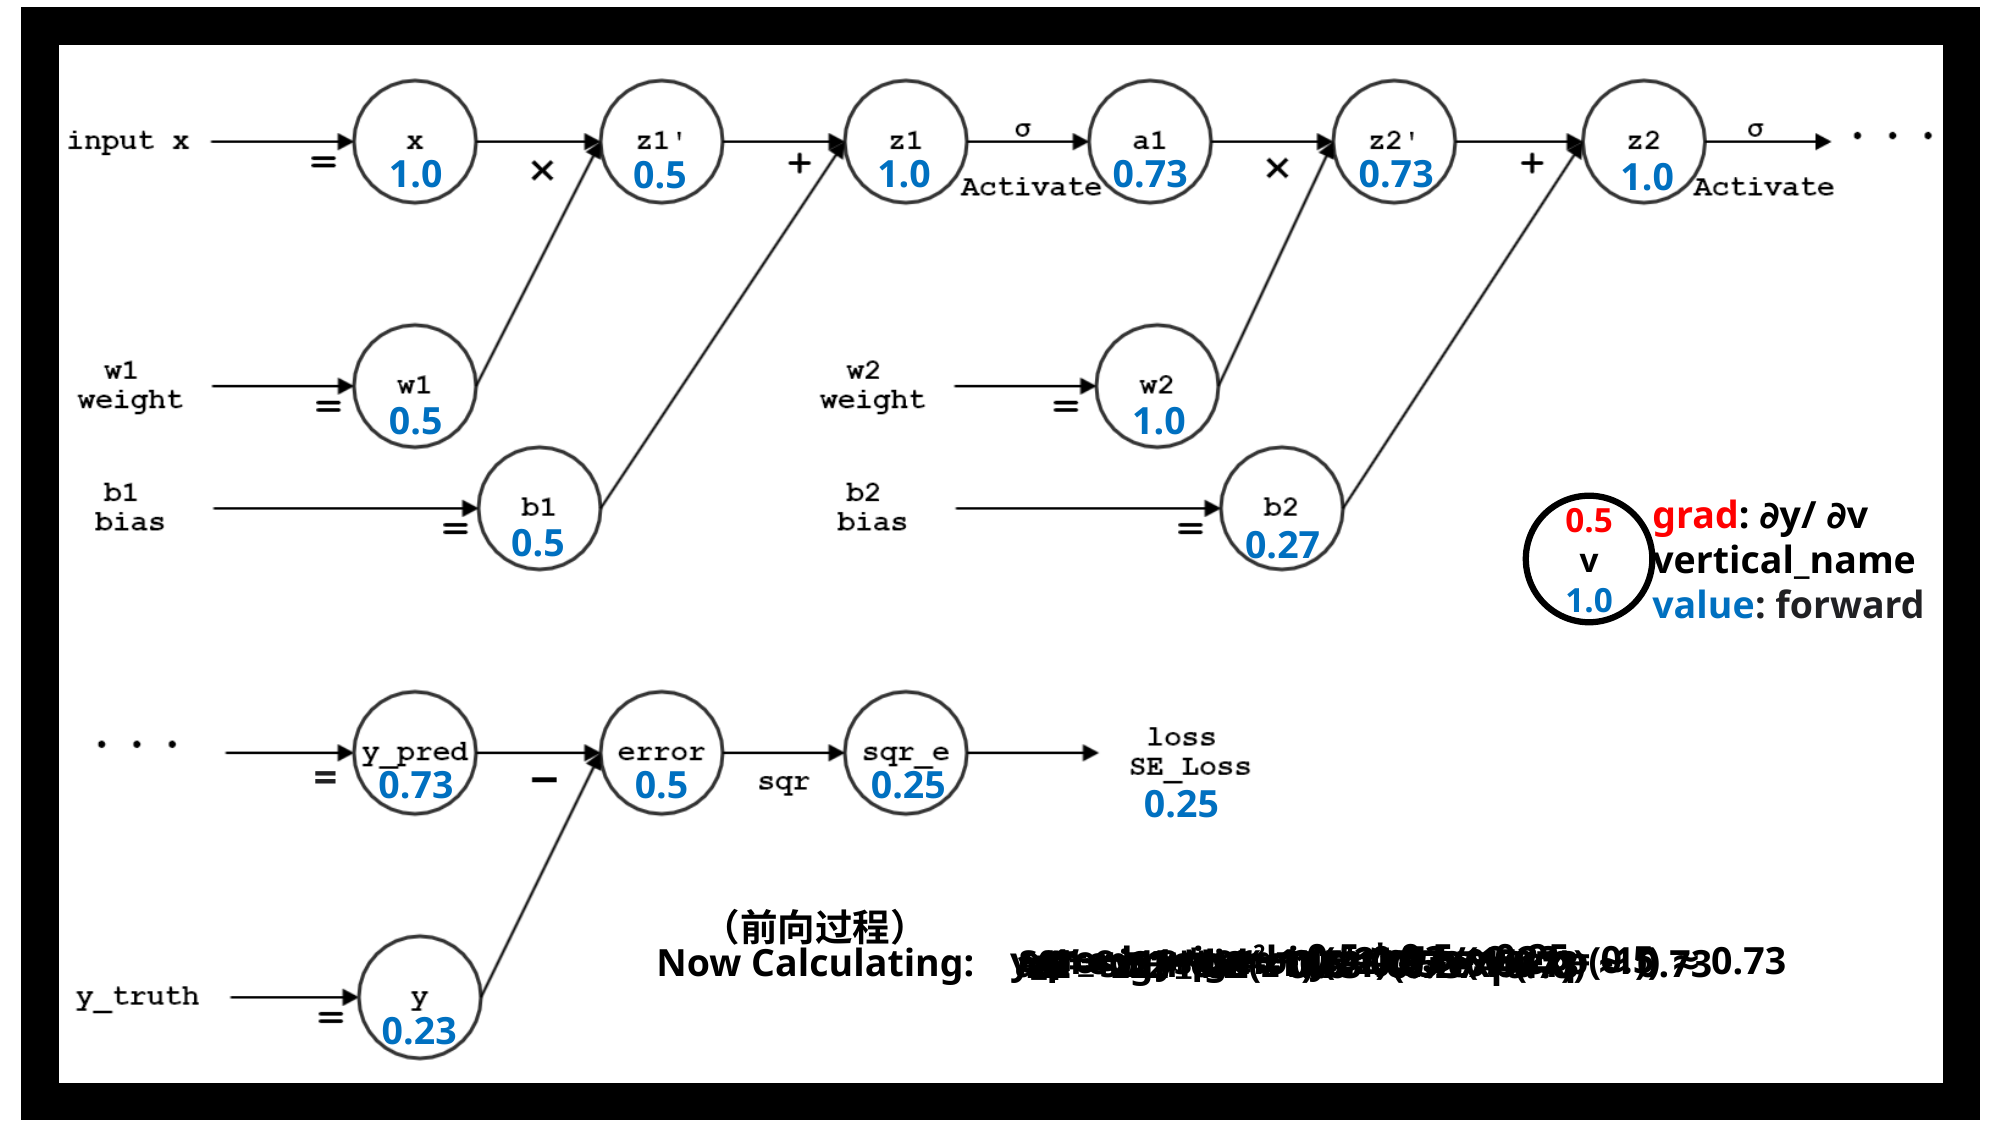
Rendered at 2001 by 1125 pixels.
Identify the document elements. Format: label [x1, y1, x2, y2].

picture [58, 44, 1944, 1083]
